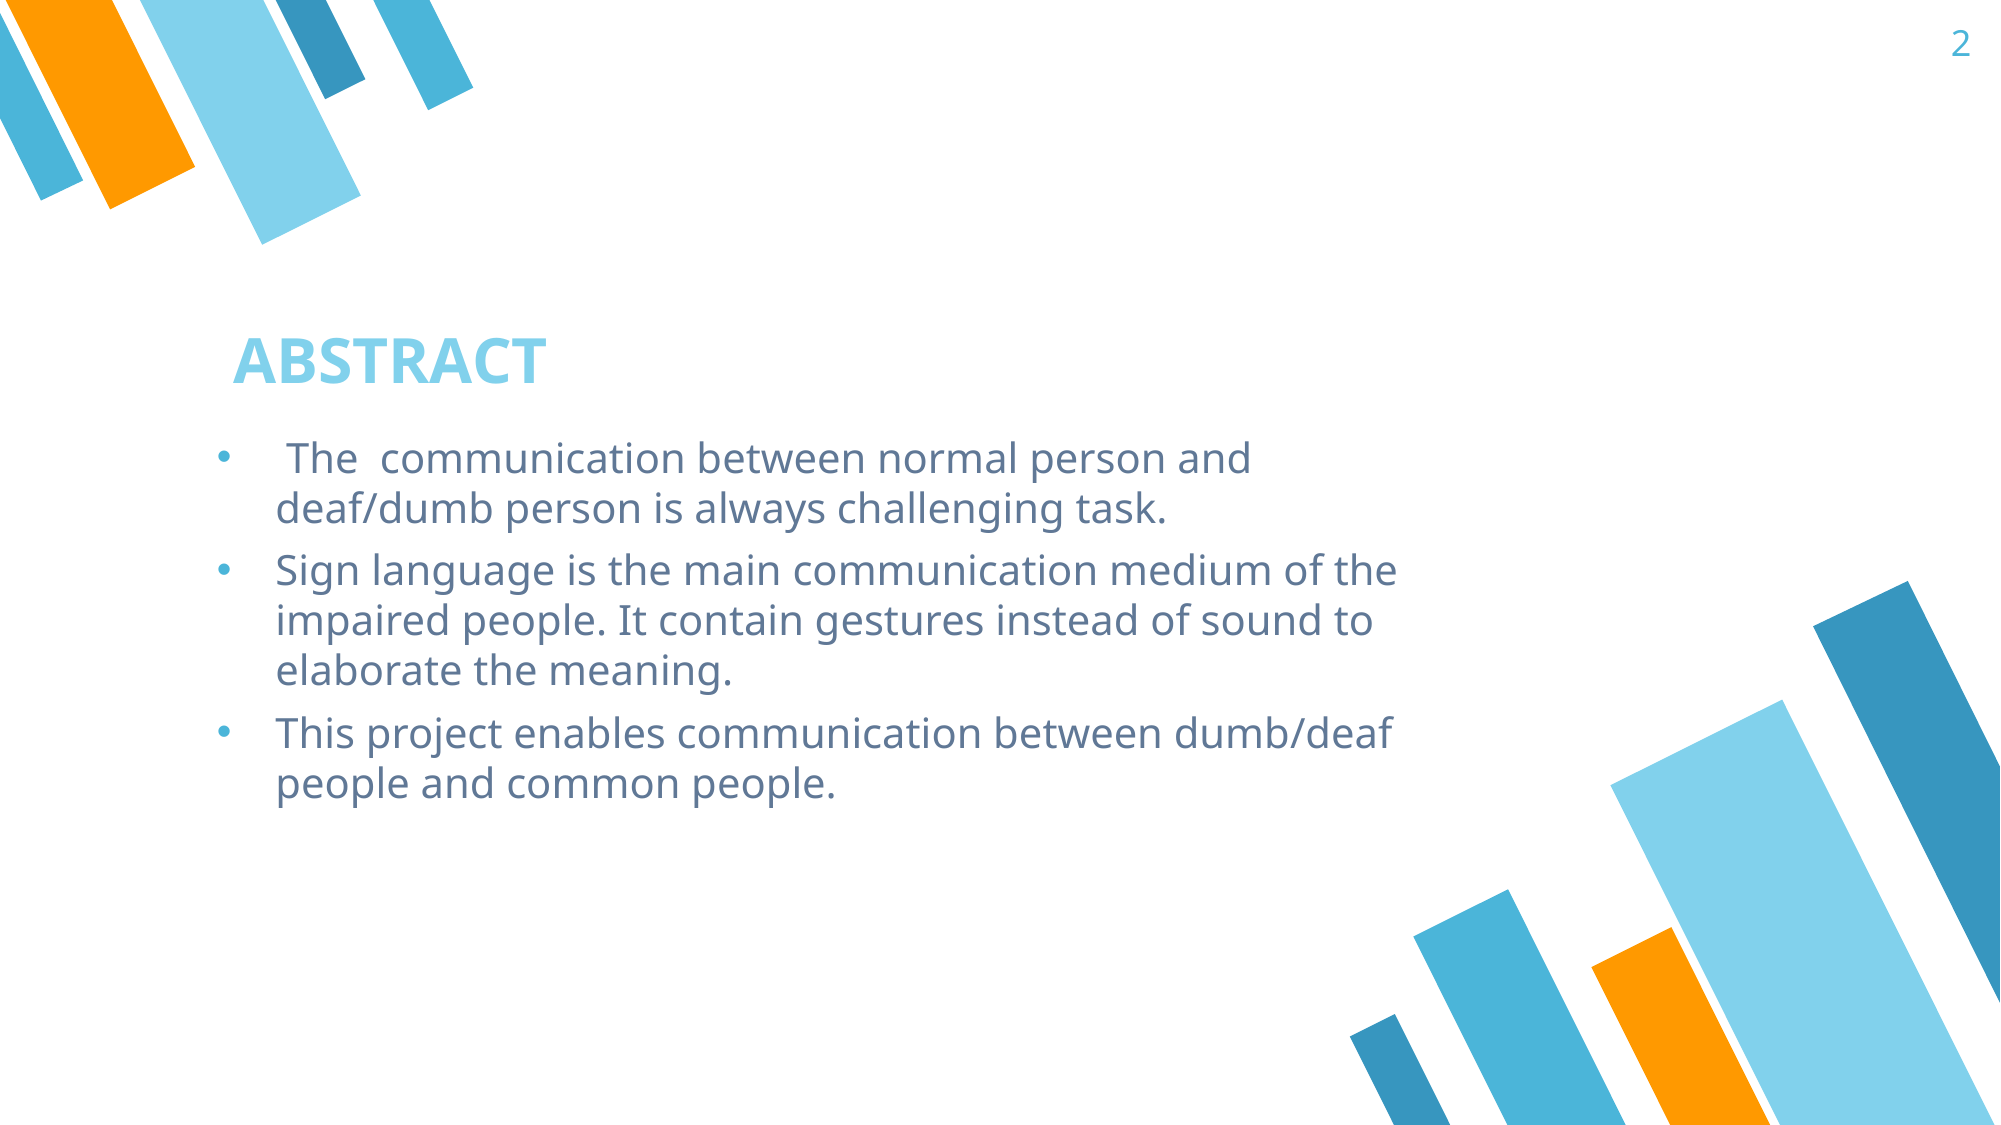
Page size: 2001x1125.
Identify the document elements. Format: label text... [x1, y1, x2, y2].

subtitle The communication between normal person and deaf/dumb person is always challenging task. Sign language is the main communication medium of the impaired people. It contain gestures instead of sound to elaborate the meaning. This project enables communication between dumb/deaf people and common people. [180, 411, 1486, 940]
title ABSTRACT [115, 279, 1273, 416]
slide_number 2 [1871, 0, 1992, 87]
